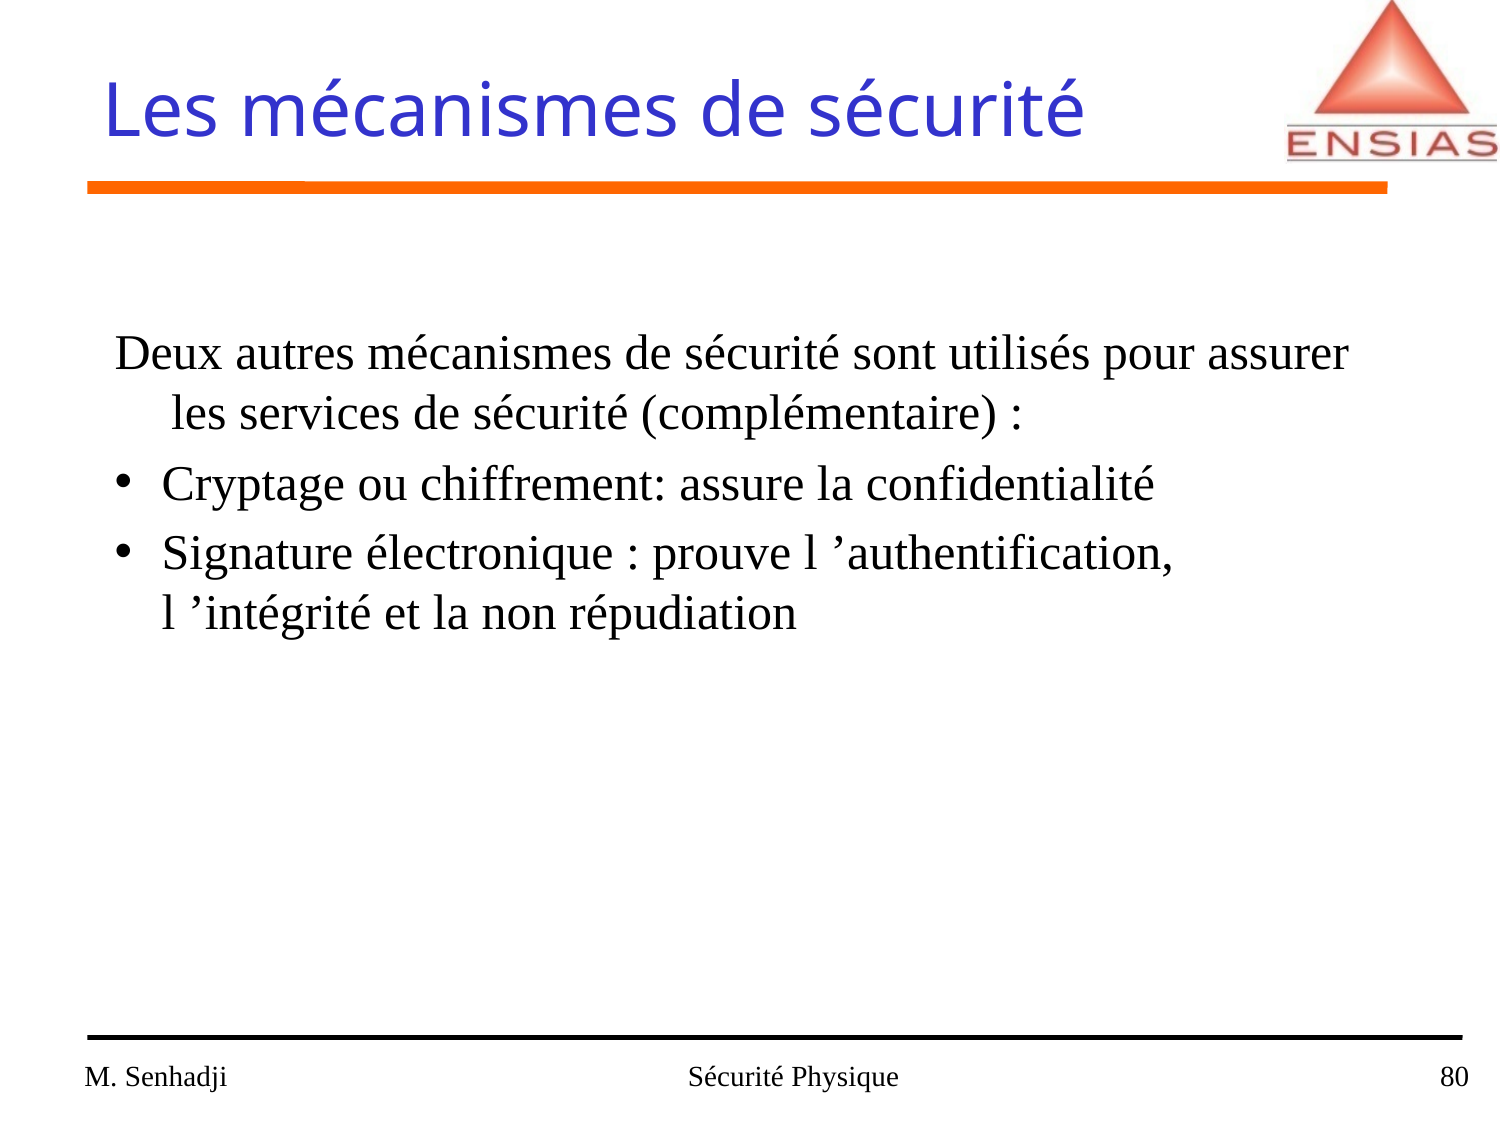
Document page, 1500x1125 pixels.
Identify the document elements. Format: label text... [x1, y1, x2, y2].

picture [1284, 0, 1500, 164]
title Les mécanismes de sécurité [87, 37, 1363, 177]
text_box Deux autres mécanismes de sécurité sont utilisés pour assurer les services de sécurité (complémentaire) : Cryptage ou chiffrement: assure la confidentialité Signature électronique : prouve l ’authentification, l ’intégrité et la non répudiation [99, 312, 1375, 1025]
